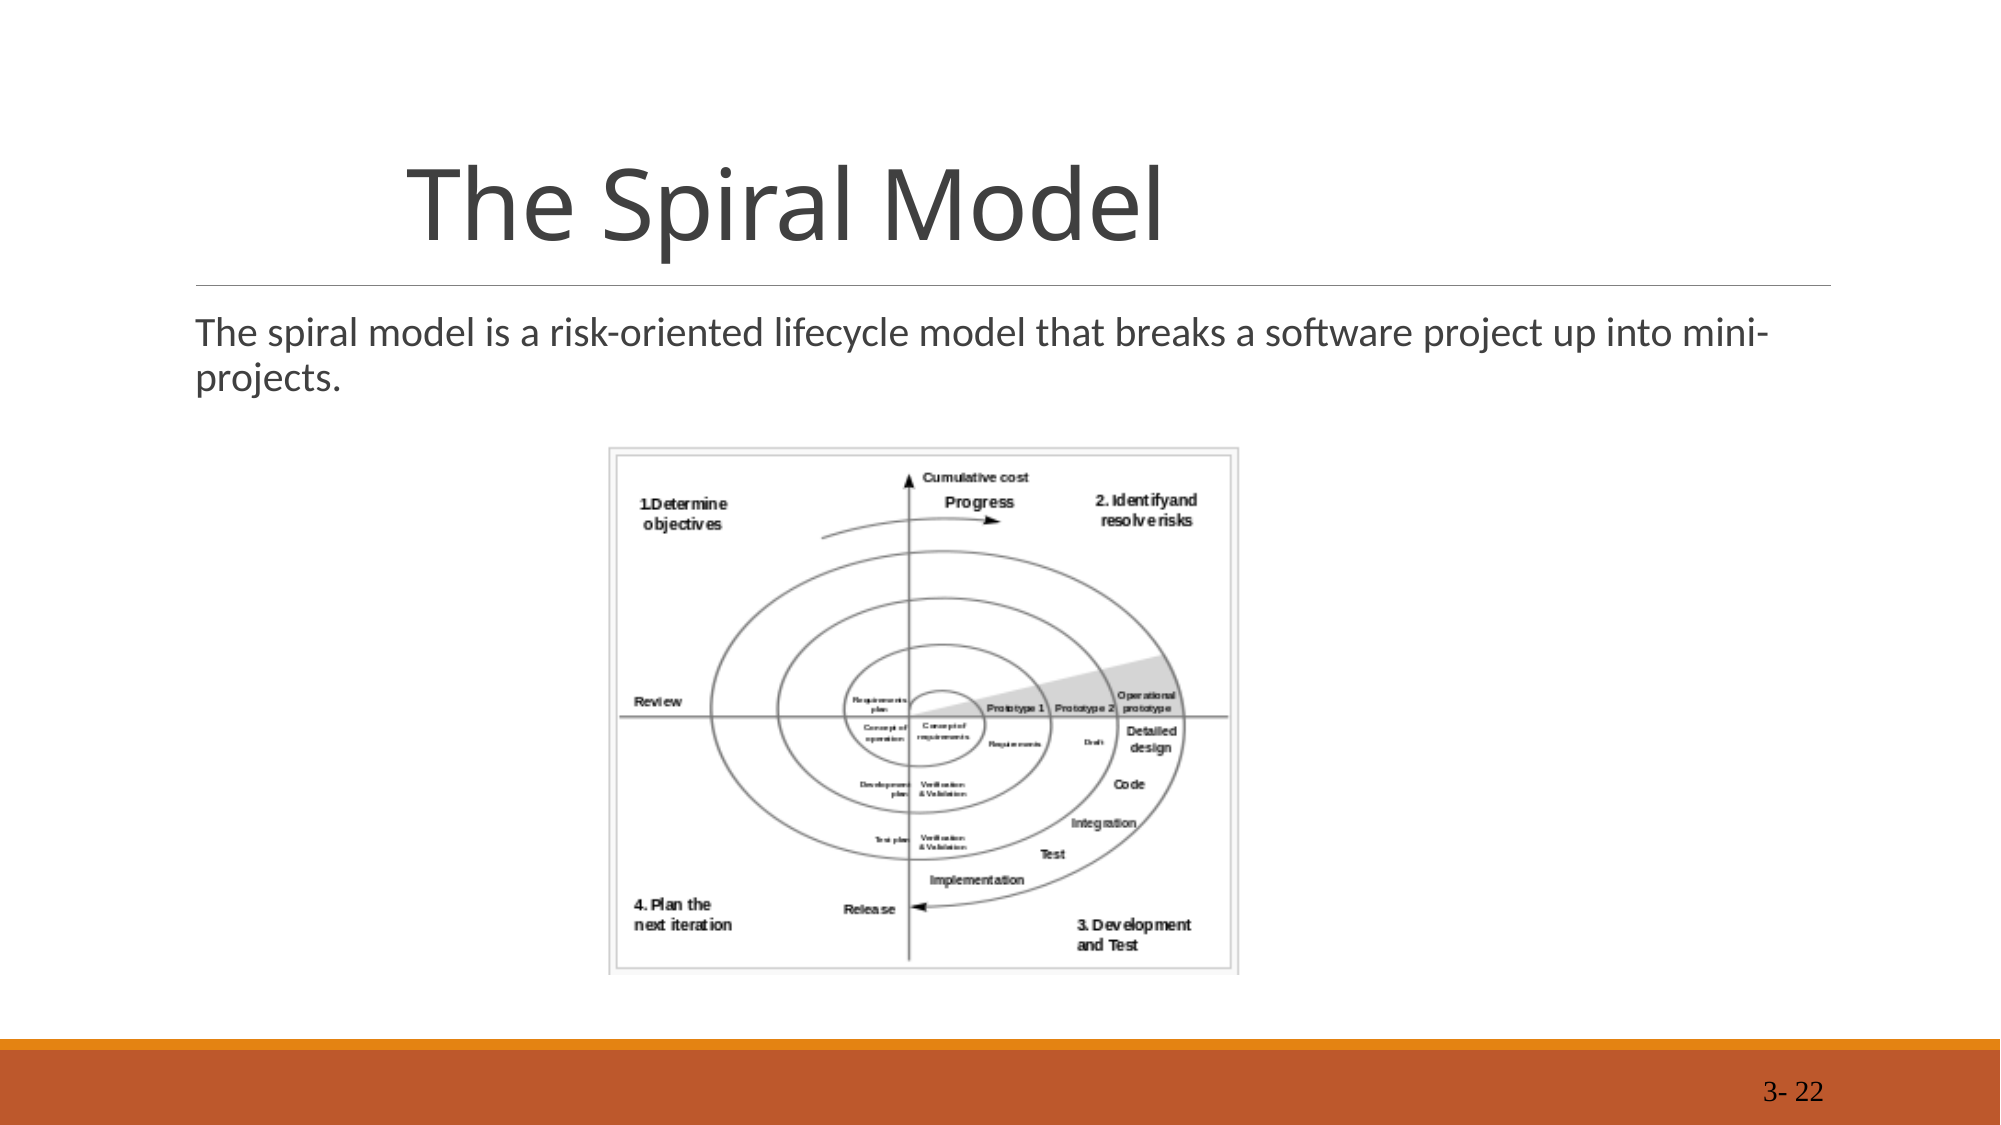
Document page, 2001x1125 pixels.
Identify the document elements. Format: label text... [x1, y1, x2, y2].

picture [606, 441, 1246, 976]
title The Spiral Model [391, 152, 1433, 269]
slide_number 3- 22 [1624, 1059, 1840, 1120]
list The spiral model is a risk-oriented lifecycle model that breaks a software project up into mini-projects. [180, 302, 1830, 963]
